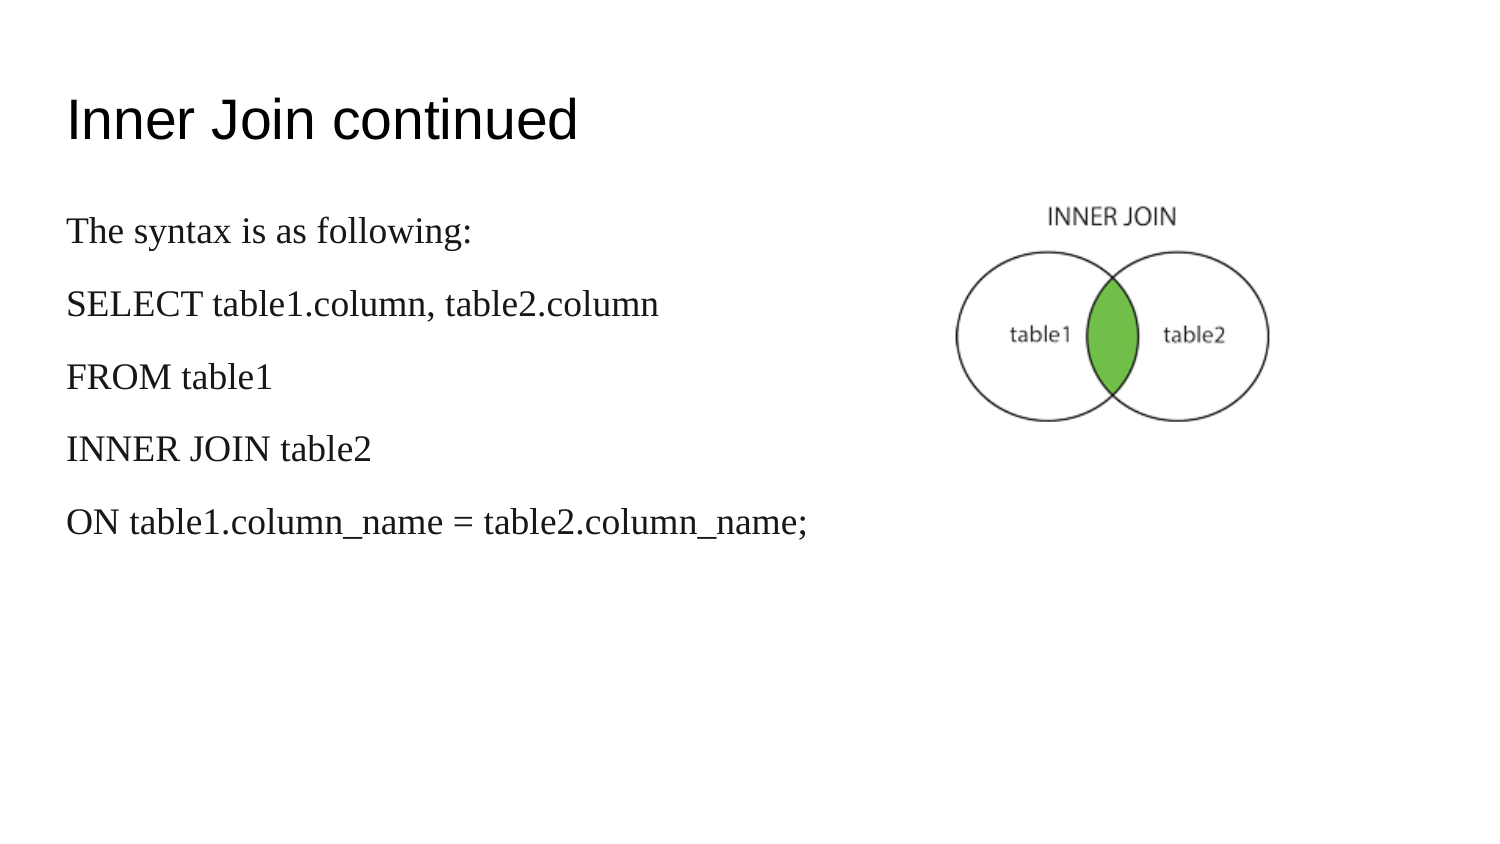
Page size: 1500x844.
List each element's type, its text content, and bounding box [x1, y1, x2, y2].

list The syntax is as following: SELECT table1.column, table2.column FROM table1 INNER JOIN table2 ON table1.column_name = table2.column_name; [51, 189, 885, 750]
picture [909, 191, 1304, 444]
title Inner Join continued [51, 72, 1449, 167]
